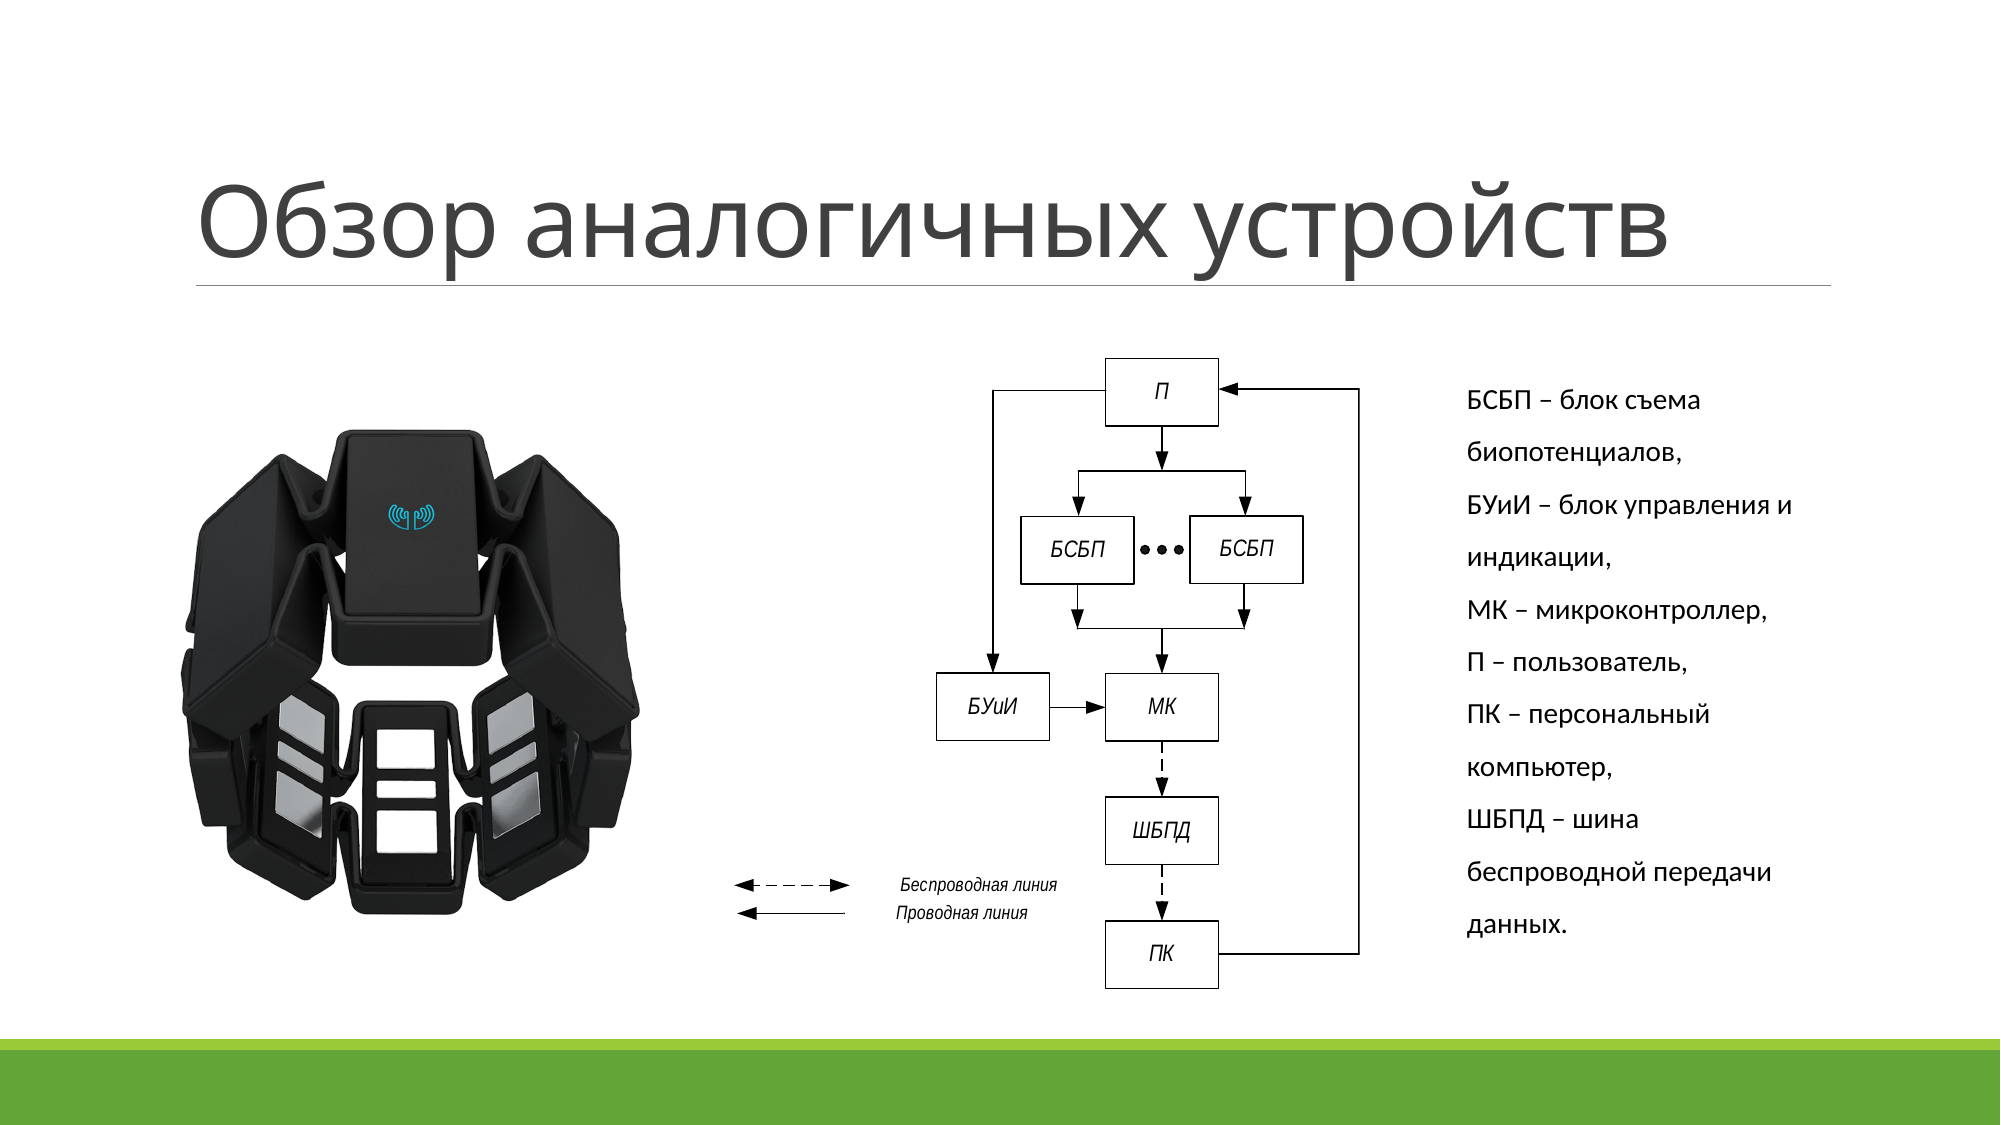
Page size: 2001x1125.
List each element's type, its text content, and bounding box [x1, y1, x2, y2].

picture [731, 354, 1361, 990]
text_box БСБП – блок съема биопотенциалов, БУиИ – блок управления и индикации, МК – микроконтроллер, П – пользователь, ПК – персональный компьютер, ШБПД – шина беспроводной передачи данных. [1452, 355, 1830, 947]
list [179, 429, 640, 916]
title Обзор аналогичных устройств [180, 47, 1830, 285]
